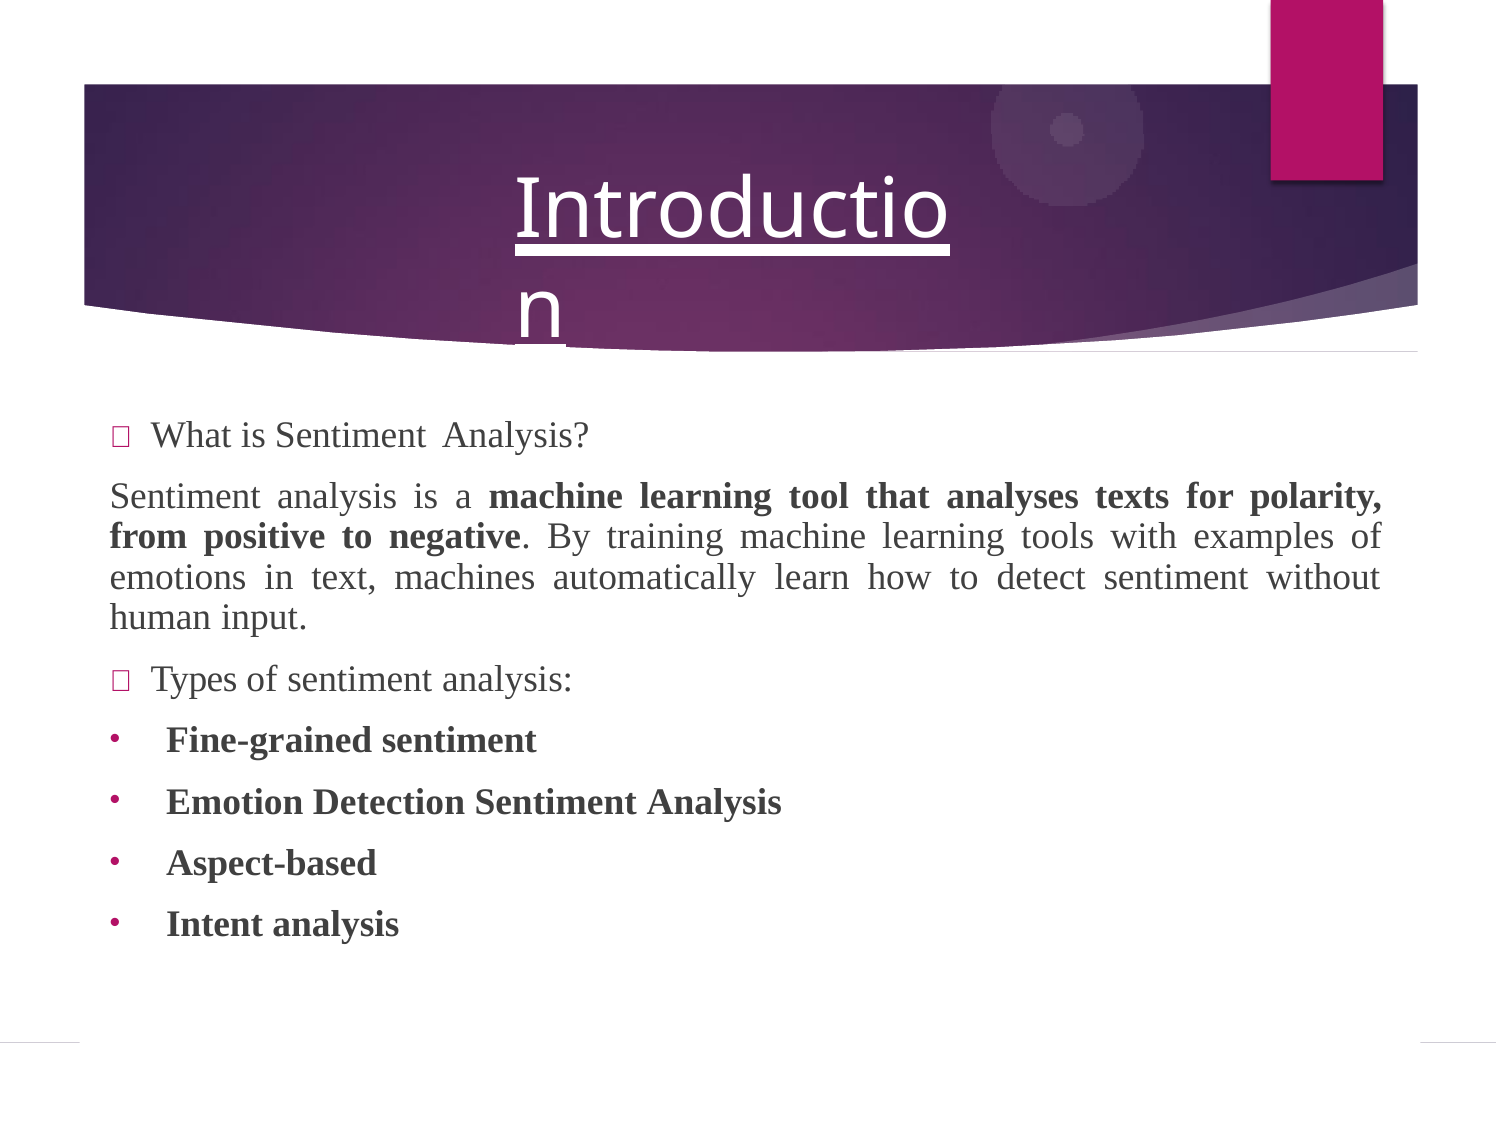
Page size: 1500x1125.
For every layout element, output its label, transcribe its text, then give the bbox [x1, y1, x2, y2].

text_box  What is Sentiment Analysis? Sentiment analysis is a machine learning tool that analyses texts for polarity, from positive to negative. By training machine learning tools with examples of emotions in text, machines automatically learn how to detect sentiment without human input.  Types of sentiment analysis: Fine-grained sentiment Emotion Detection Sentiment Analysis Aspect-based Intent analysis [107, 391, 1399, 945]
picture [85, 0, 1417, 347]
title Introduction [512, 152, 983, 355]
